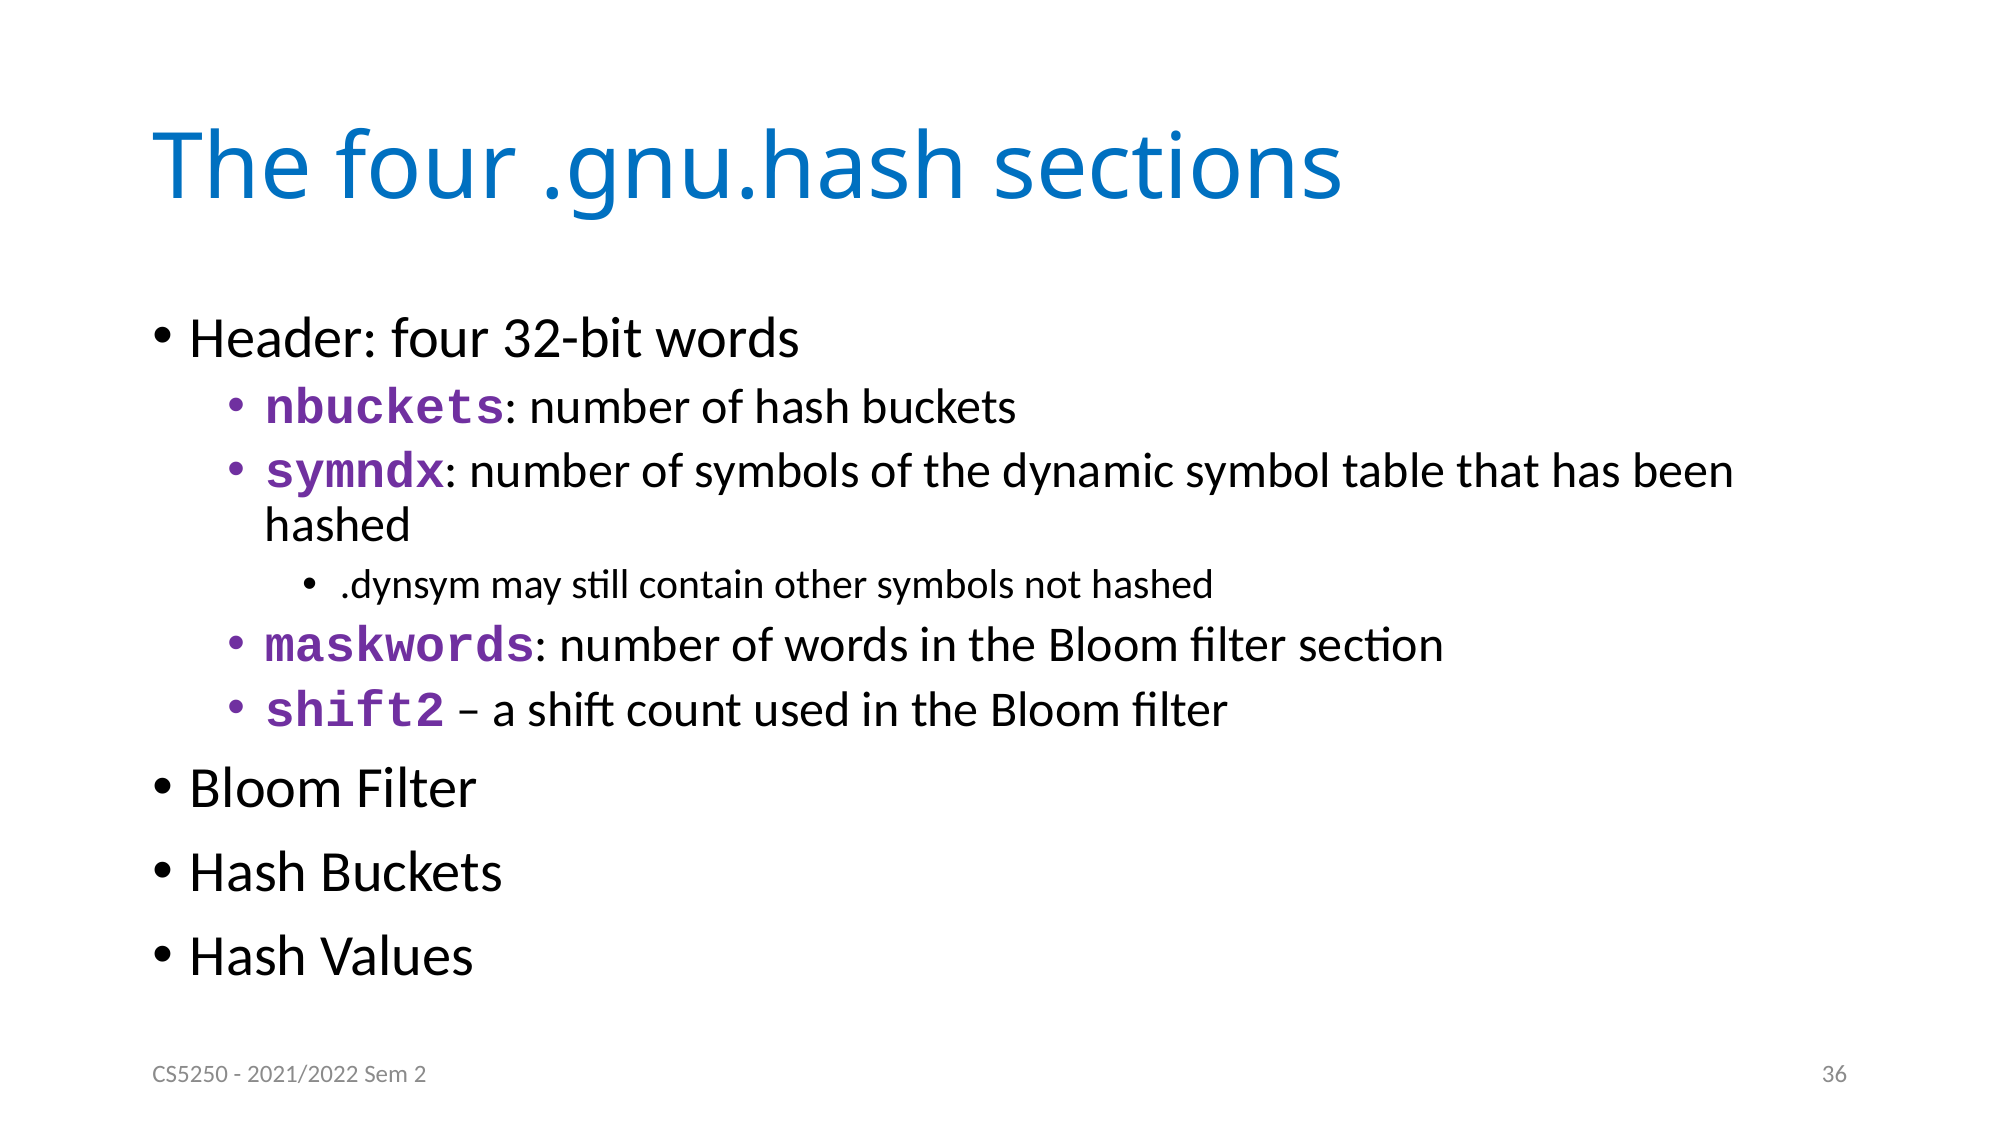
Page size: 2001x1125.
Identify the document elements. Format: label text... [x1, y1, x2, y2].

slide_number 36 [1412, 1042, 1863, 1103]
list Header: four 32-bit words nbuckets: number of hash buckets symndx: number of symbols of the dynamic symbol table that has been hashed .dynsym may still contain other symbols not hashed maskwords: number of words in the Bloom filter section shift2 – a shift count used in the Bloom filter Bloom Filter Hash Buckets Hash Values [137, 299, 1863, 1014]
slide_number CS5250 - 2021/2022 Sem 2 [137, 1042, 588, 1103]
title The four .gnu.hash sections [137, 59, 1863, 278]
